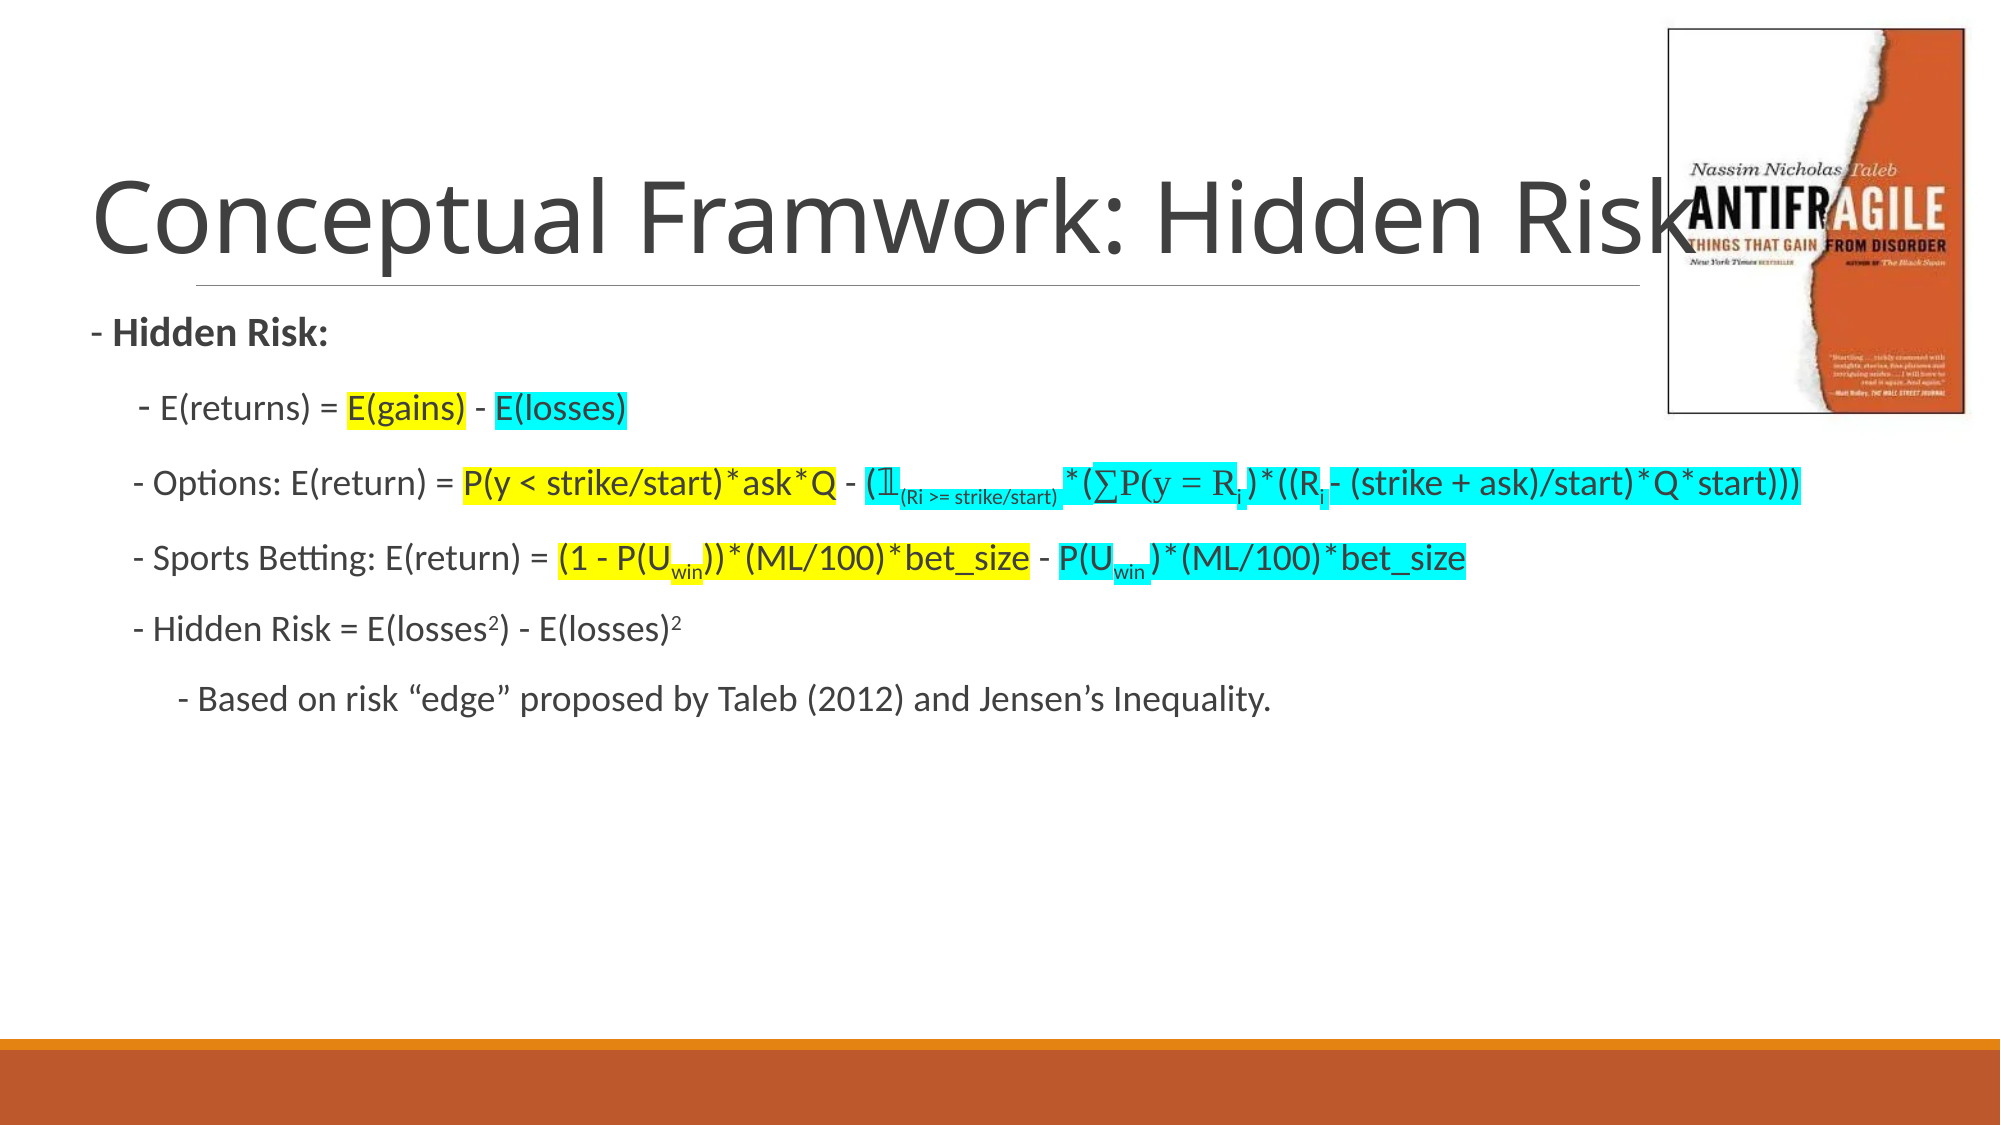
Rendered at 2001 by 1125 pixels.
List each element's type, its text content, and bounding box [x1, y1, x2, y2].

title Conceptual Framwork: Hidden Risk [75, 43, 1636, 281]
picture [1639, 0, 1981, 478]
list - Hidden Risk: - E(returns) = E(gains) - E(losses) - Options: E(return) = P(y < strike/start)*ask*Q - (𝟙(Ri >= strike/start) *(∑P(y = Ri )*((Ri - (strike + ask)/start)*Q*start))) - Sports Betting: E(return) = (1 - P(Uwin))*(ML/100)*bet_size - P(Uwin )*(ML/100)*bet_size - Hidden Risk = E(losses2) - E(losses)2 - Based on risk “edge” proposed by Taleb (2012) and Jensen’s Inequality. [75, 302, 1959, 963]
